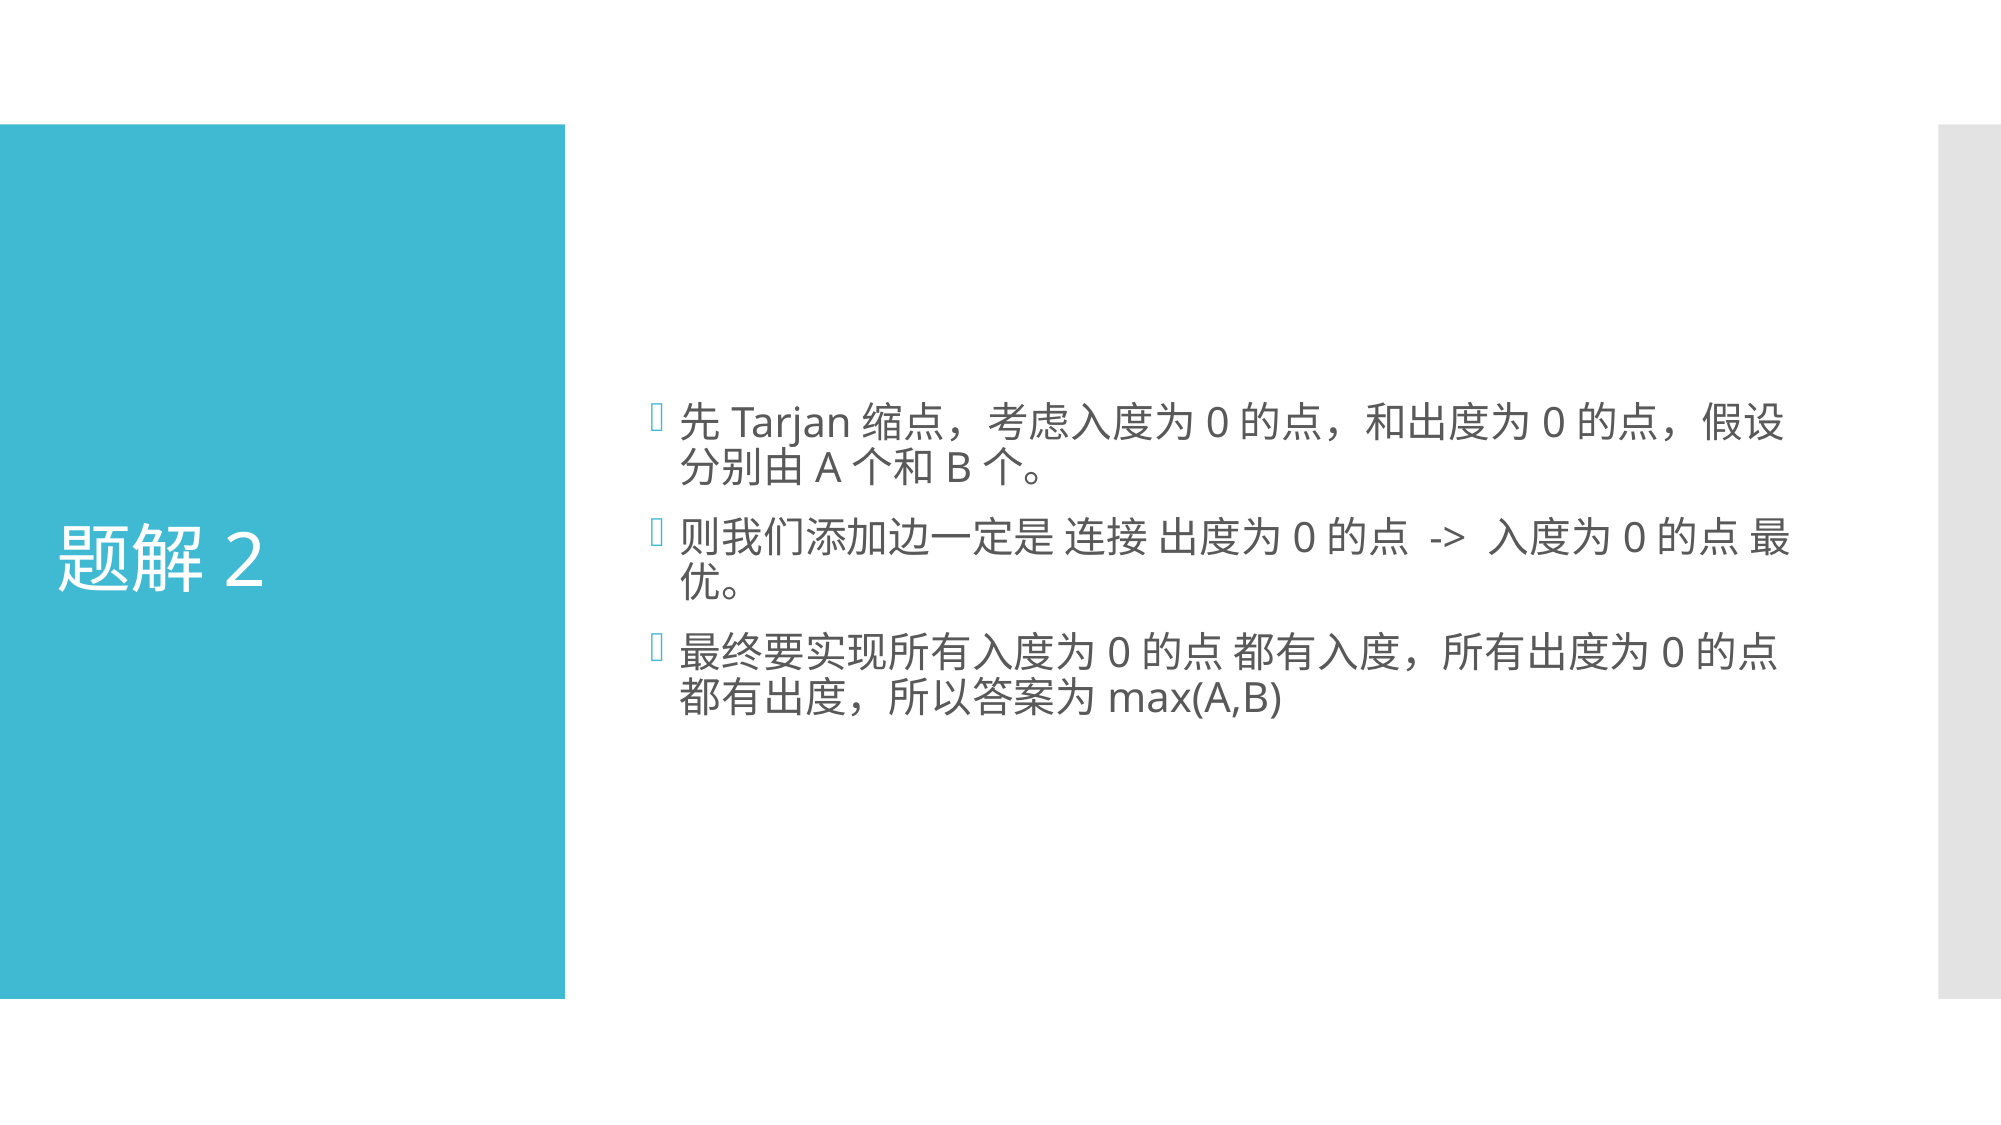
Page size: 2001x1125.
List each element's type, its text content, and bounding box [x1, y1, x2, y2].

title 题解2 [41, 184, 525, 940]
list 先Tarjan缩点，考虑入度为0的点，和出度为0的点，假设分别由A个和B个。 则我们添加边一定是 连接 出度为0的点 -> 入度为0的点 最优。 最终要实现所有入度为0的点 都有入度，所有出度为0的点 都有出度，所以答案为max(A,B) [634, 141, 1835, 982]
